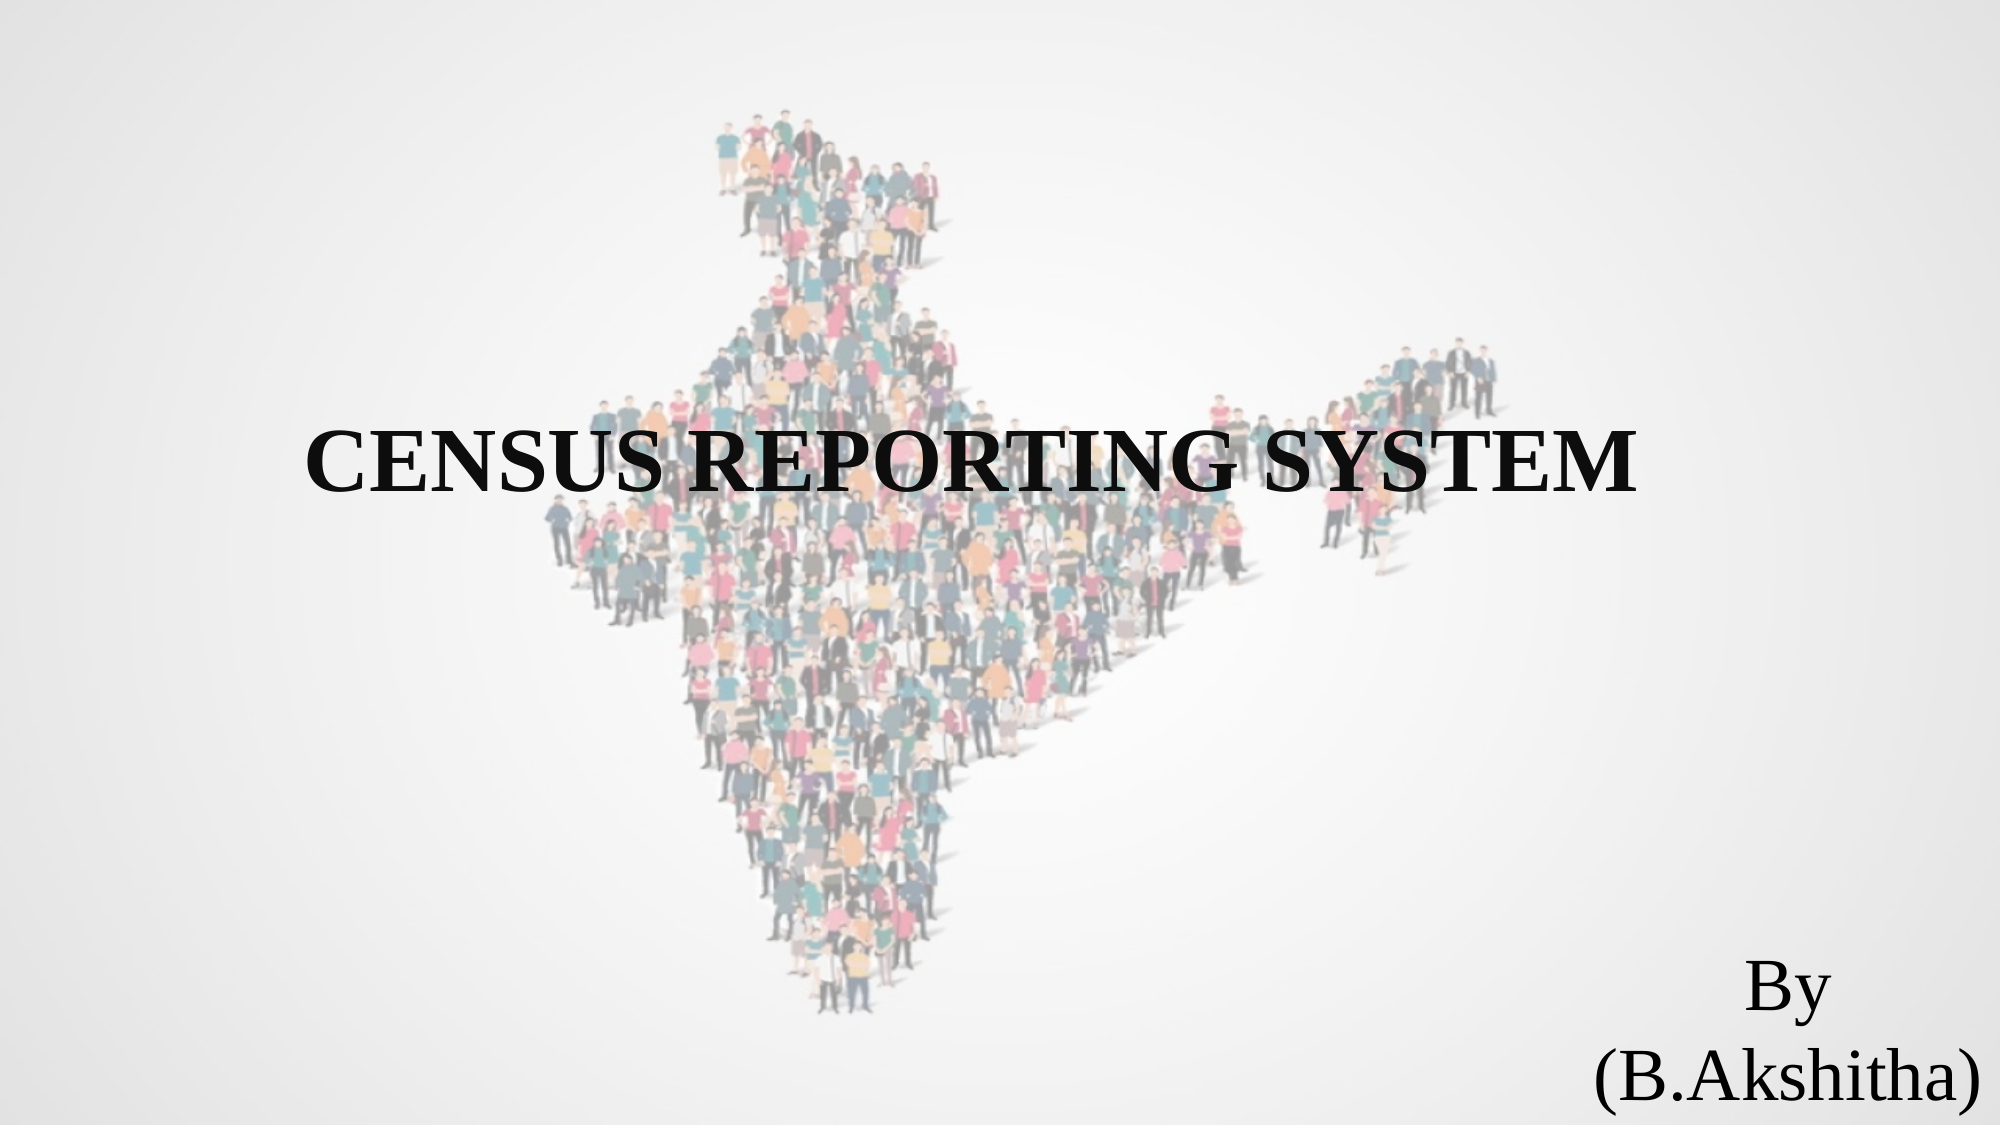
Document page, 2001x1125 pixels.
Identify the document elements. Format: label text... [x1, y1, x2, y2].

text_box CENSUS REPORTING SYSTEM [288, 392, 1656, 1118]
text_box By (B.Akshitha) [1578, 928, 1998, 1123]
